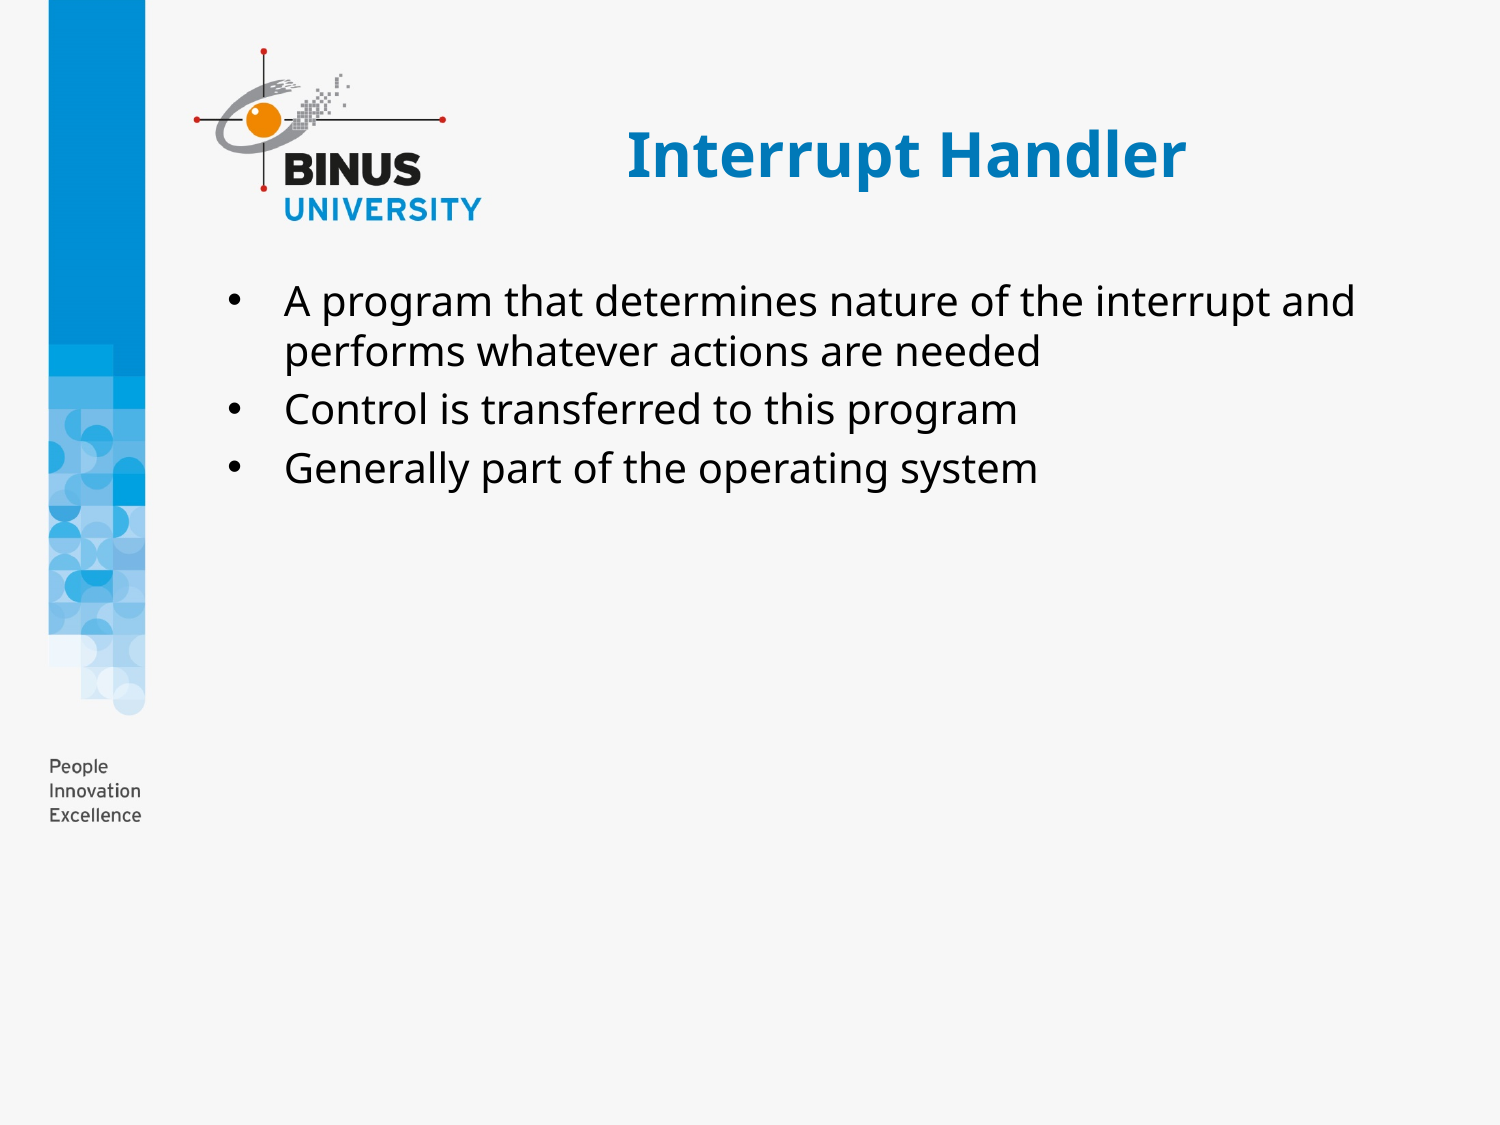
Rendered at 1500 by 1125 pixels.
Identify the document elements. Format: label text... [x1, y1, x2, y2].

list A program that determines nature of the interrupt and performs whatever actions are needed Control is transferred to this program Generally part of the operating system [212, 267, 1425, 845]
title Interrupt Handler [612, 87, 1438, 218]
picture [0, 0, 1500, 845]
